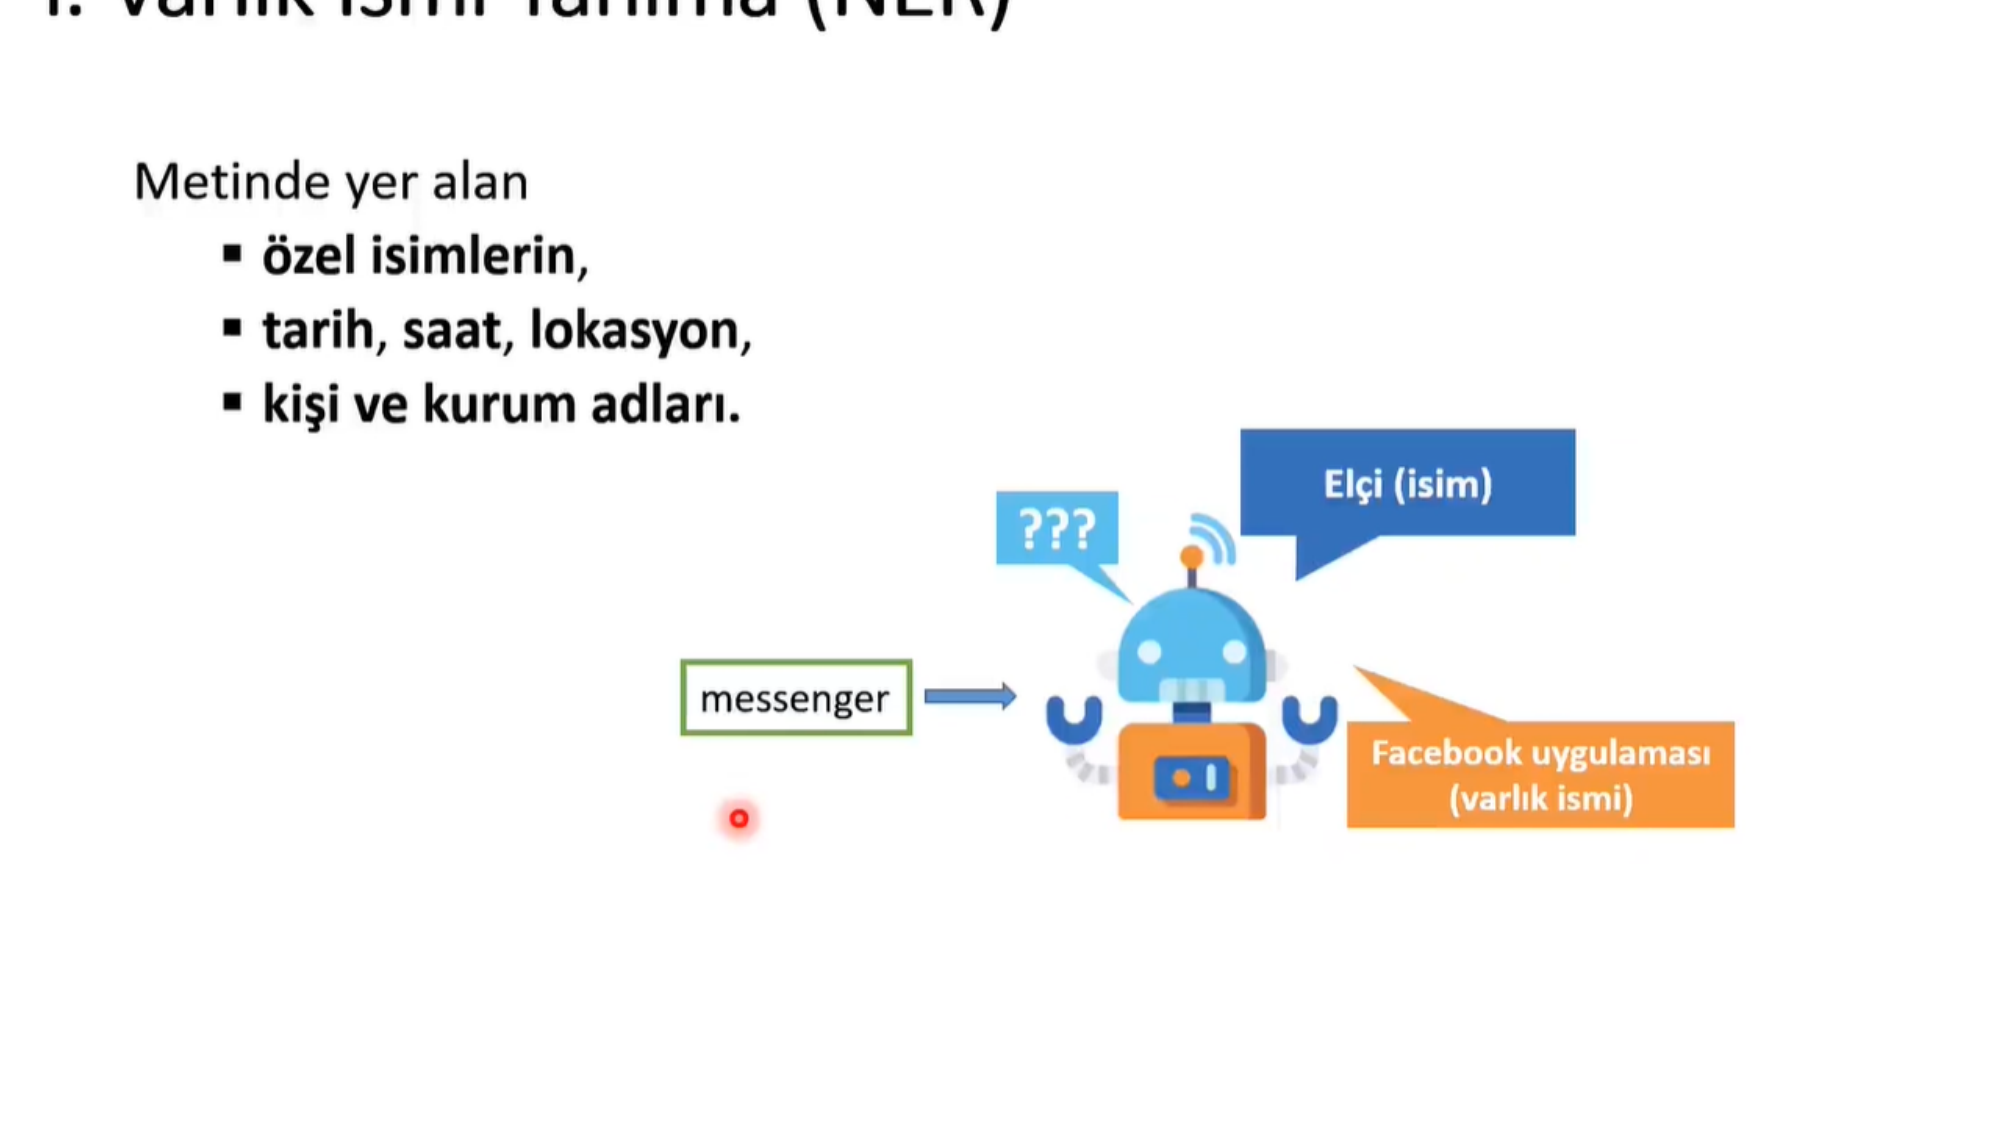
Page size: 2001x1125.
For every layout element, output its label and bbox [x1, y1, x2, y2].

picture [26, 0, 1838, 864]
